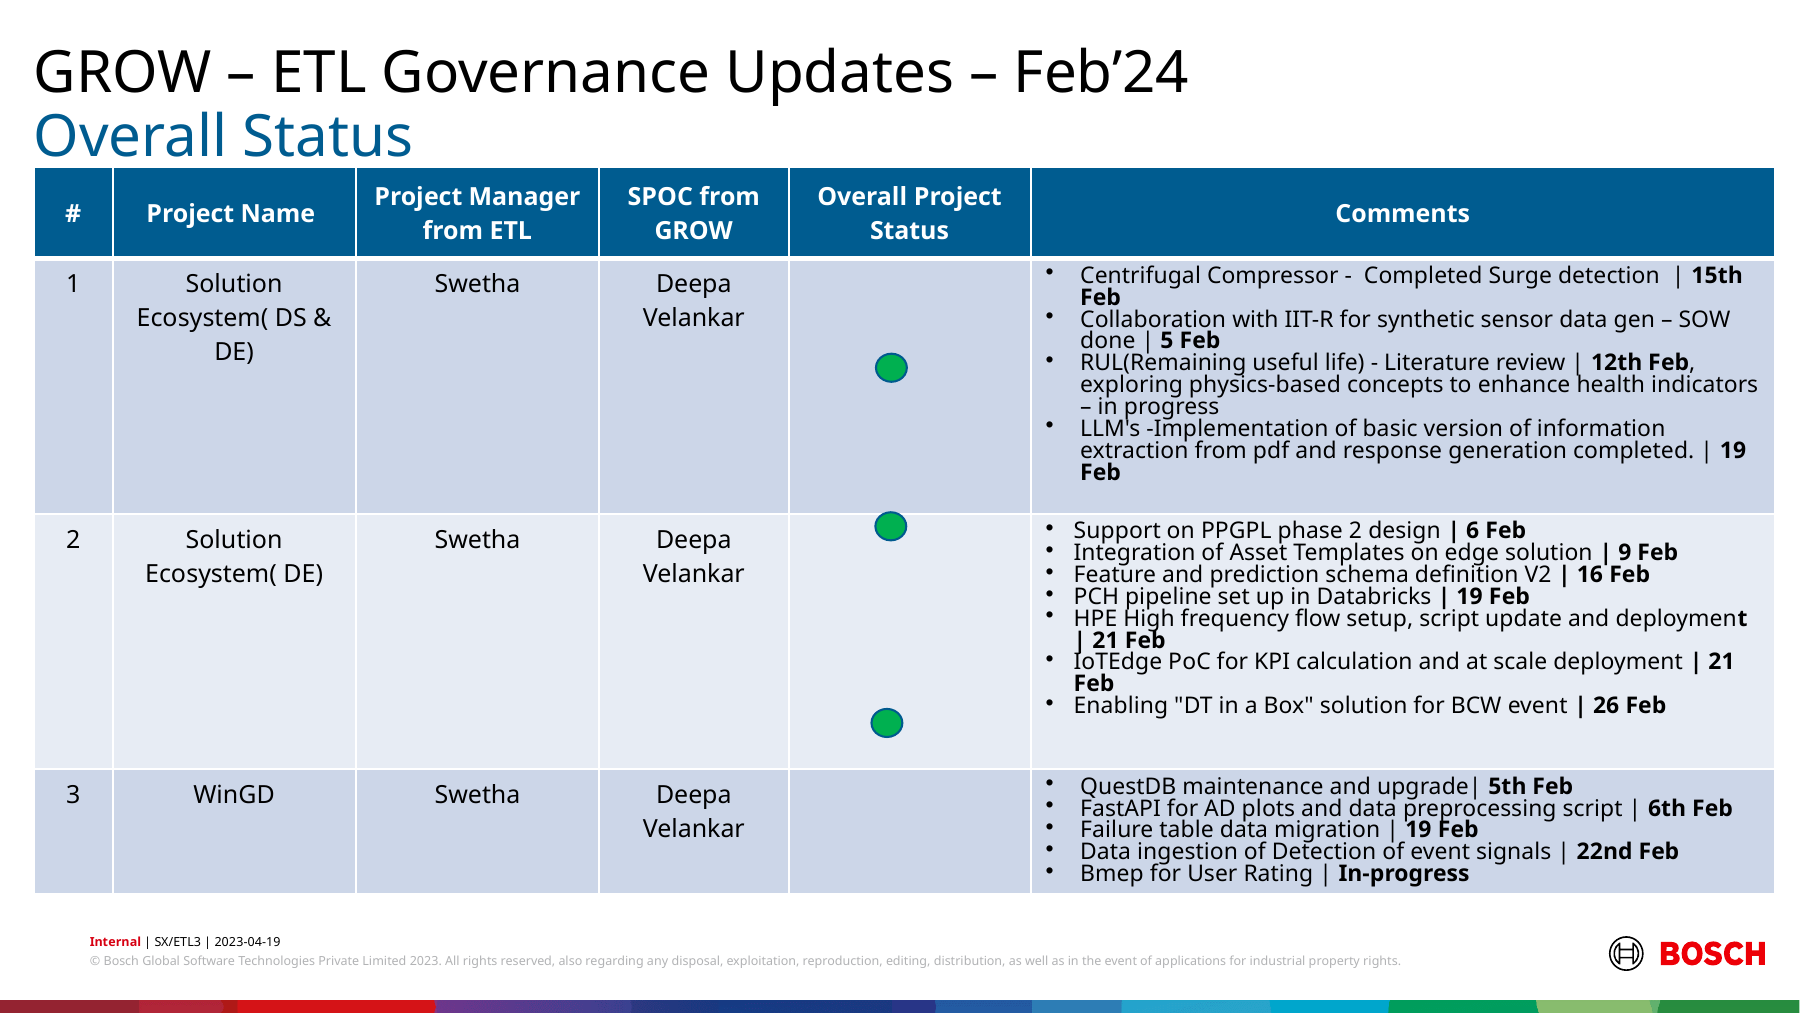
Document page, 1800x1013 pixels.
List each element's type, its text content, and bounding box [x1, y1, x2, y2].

table_cell [790, 770, 1030, 893]
list GROW – ETL Governance Updates – Feb’24 [33, 42, 1766, 107]
table_cell 2 [35, 515, 112, 768]
table_header # [35, 168, 112, 256]
table_cell Centrifugal Compressor - Completed Surge detection | 15th Feb Collaboration with IIT-R for synthetic sensor data gen – SOW done | 5 Feb RUL(Remaining useful life) - Literature review | 12th Feb, exploring physics-based concepts to enhance health indicators – in progress LLM's -Implementation of basic version of information extraction from pdf and response generation completed. | 19 Feb [1032, 261, 1774, 513]
table_cell Swetha [357, 515, 598, 768]
table_cell Support on PPGPL phase 2 design | 6 Feb Integration of Asset Templates on edge solution | 9 Feb Feature and prediction schema definition V2 | 16 Feb PCH pipeline set up in Databricks | 19 Feb HPE High frequency flow setup, script update and deployment | 21 Feb IoTEdge PoC for KPI calculation and at scale deployment | 21 Feb Enabling "DT in a Box" solution for BCW event | 26 Feb [1032, 515, 1774, 768]
table_header SPOC from GROW [600, 168, 788, 256]
table_cell [790, 515, 1030, 768]
table_cell [790, 261, 1030, 513]
table_cell 1 [35, 261, 112, 513]
table_cell WinGD [114, 770, 355, 893]
table_header Overall Project Status [790, 168, 1030, 256]
table_cell Deepa Velankar [600, 261, 788, 513]
text_box [874, 352, 908, 383]
table_cell Deepa Velankar [600, 515, 788, 768]
table_cell 3 [35, 770, 112, 893]
table_cell Swetha [357, 261, 598, 513]
table_header Project Name [114, 168, 355, 256]
text_box [870, 707, 904, 739]
table_header Comments [1032, 168, 1774, 256]
table_cell Swetha [357, 770, 598, 893]
title Overall Status [33, 107, 1766, 166]
table_cell Deepa Velankar [600, 770, 788, 893]
picture [1388, 1000, 1800, 1013]
text_box [874, 511, 908, 542]
picture [0, 1000, 1270, 1013]
table_cell QuestDB maintenance and upgrade| 5th Feb FastAPI for AD plots and data preprocessing script | 6th Feb Failure table data migration | 19 Feb Data ingestion of Detection of event signals | 22nd Feb Bmep for User Rating | In-progress [1032, 770, 1774, 893]
table_cell Solution Ecosystem( DE) [114, 515, 355, 768]
table_cell Solution Ecosystem( DS & DE) [114, 261, 355, 513]
table_header Project Manager from ETL [357, 168, 598, 256]
